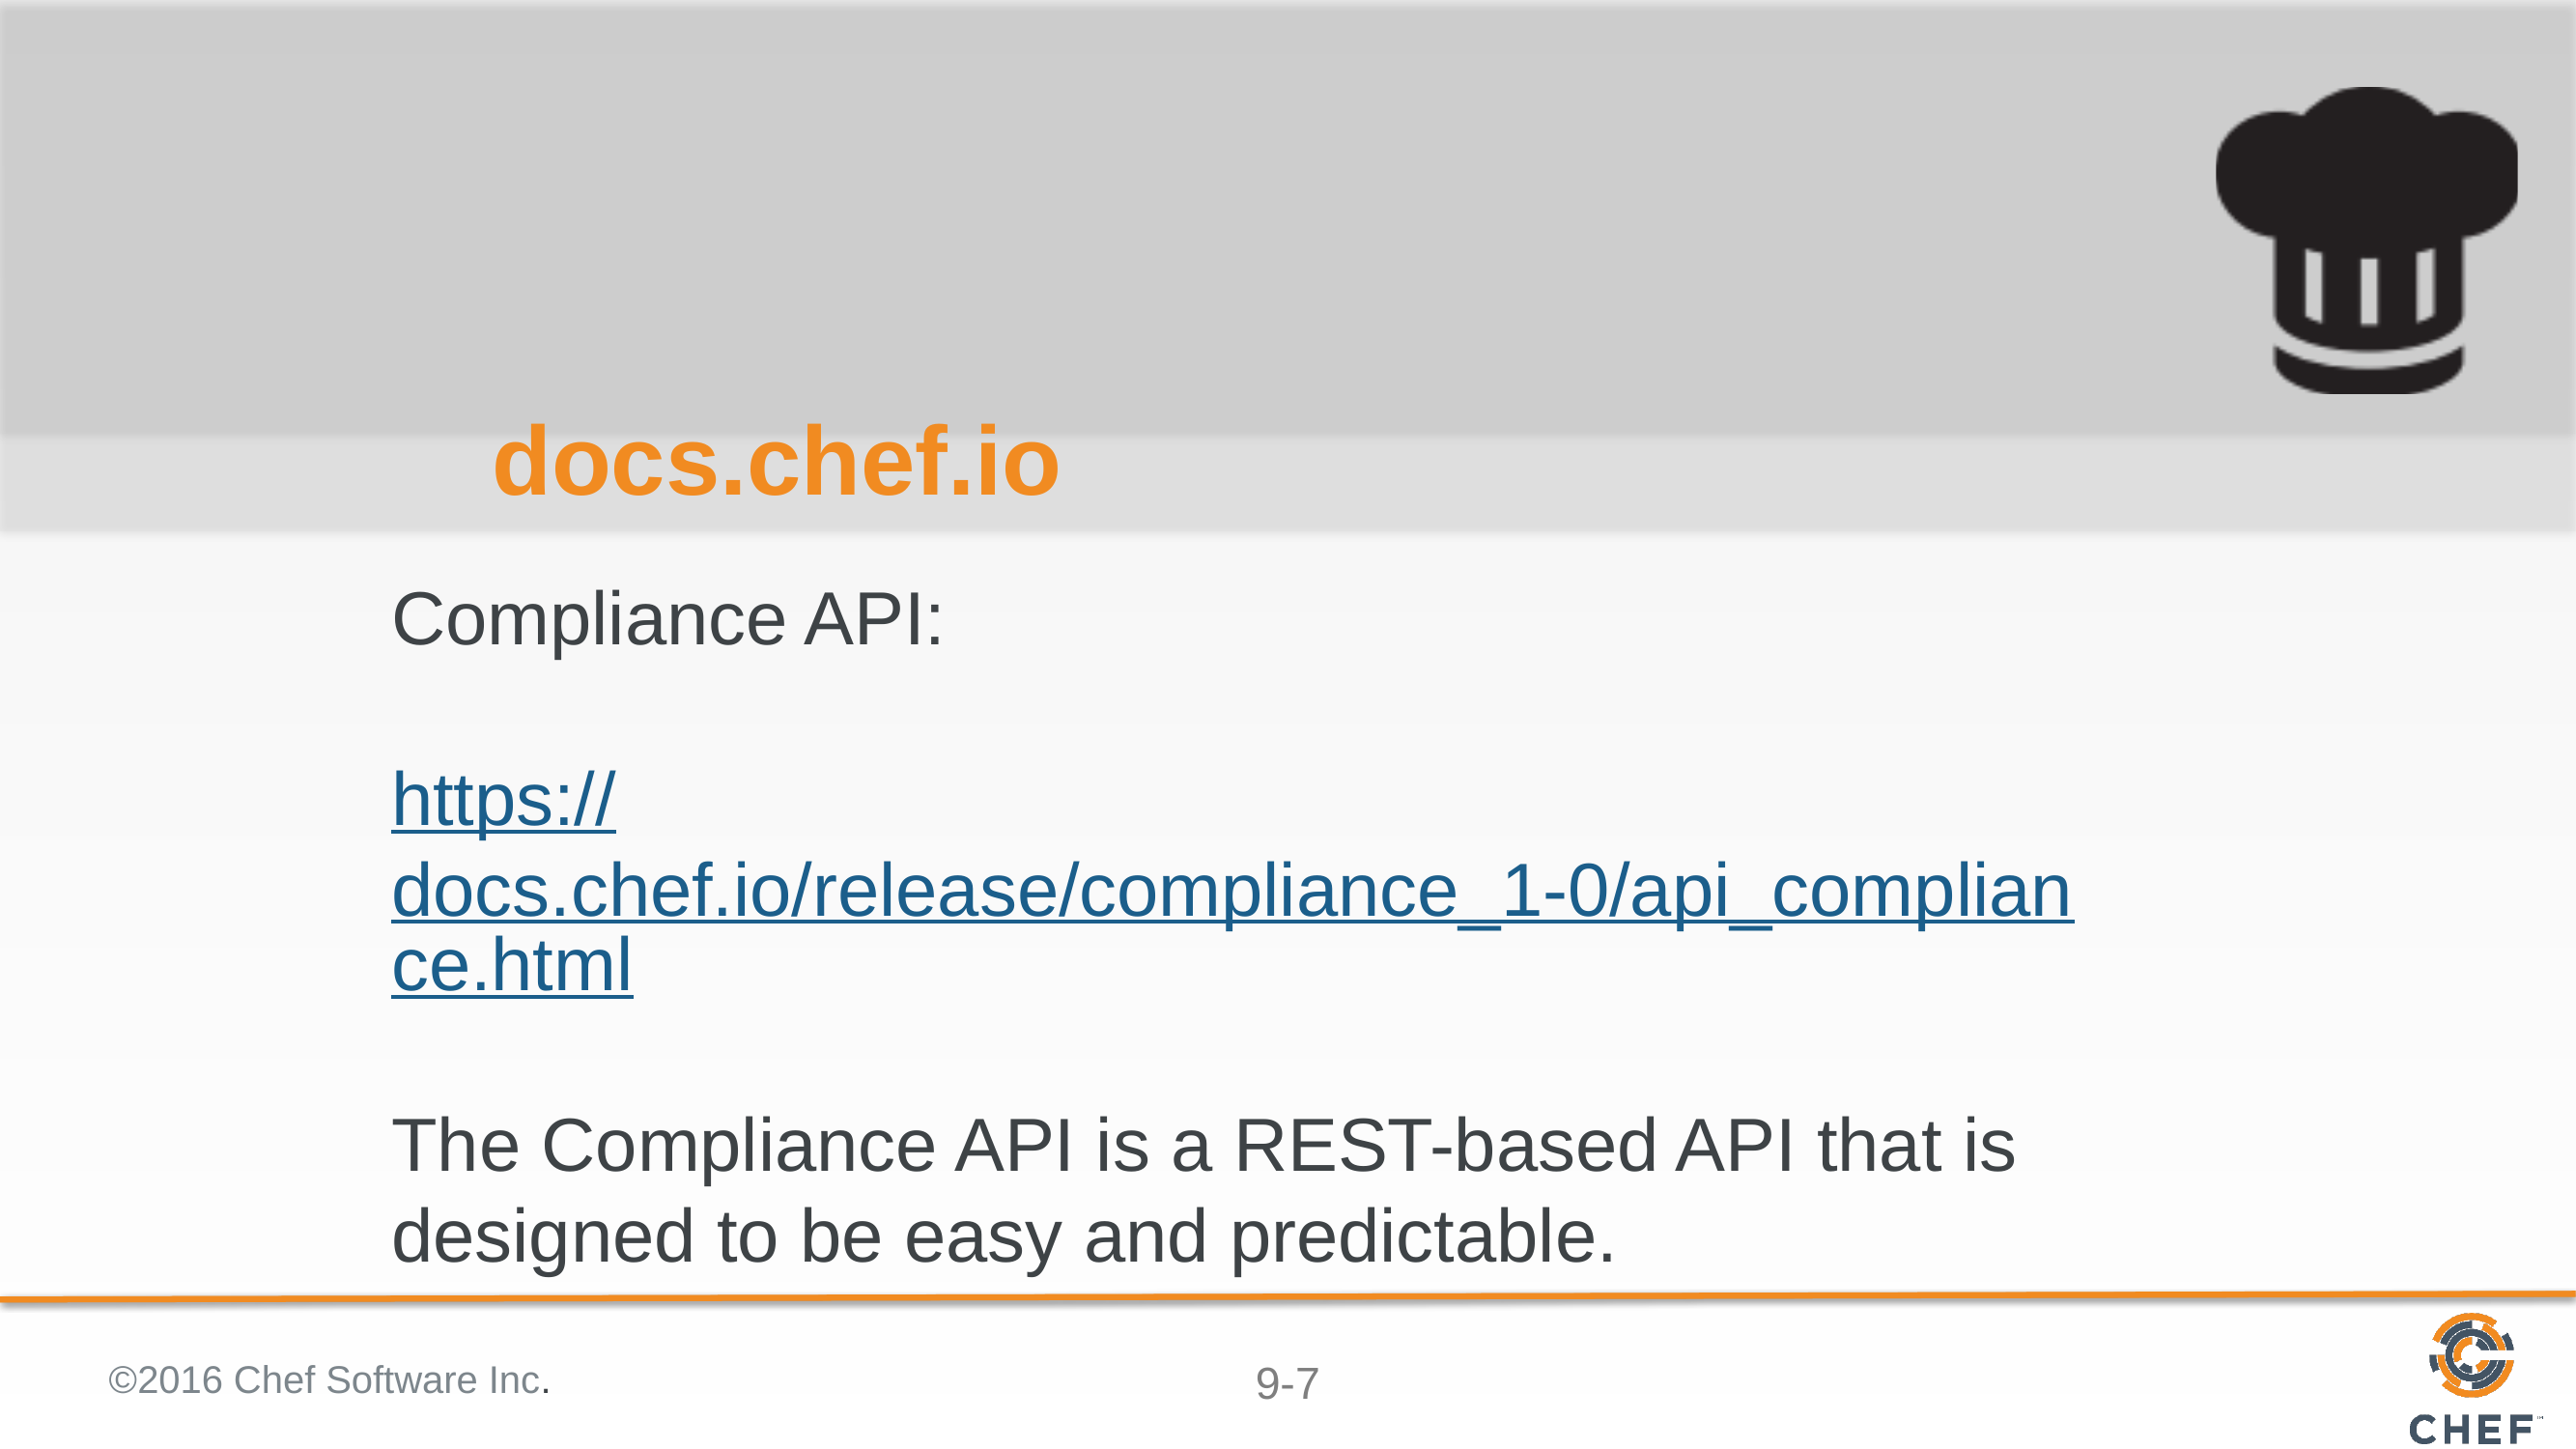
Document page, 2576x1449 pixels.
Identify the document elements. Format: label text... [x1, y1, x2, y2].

subtitle Compliance API: https://docs.chef.io/release/compliance_1-0/api_compliance.html The Compliance API is a REST-based API that is designed to be easy and predictable. [377, 555, 2116, 1149]
title docs.chef.io [477, 395, 2217, 531]
picture [2399, 1297, 2551, 1449]
